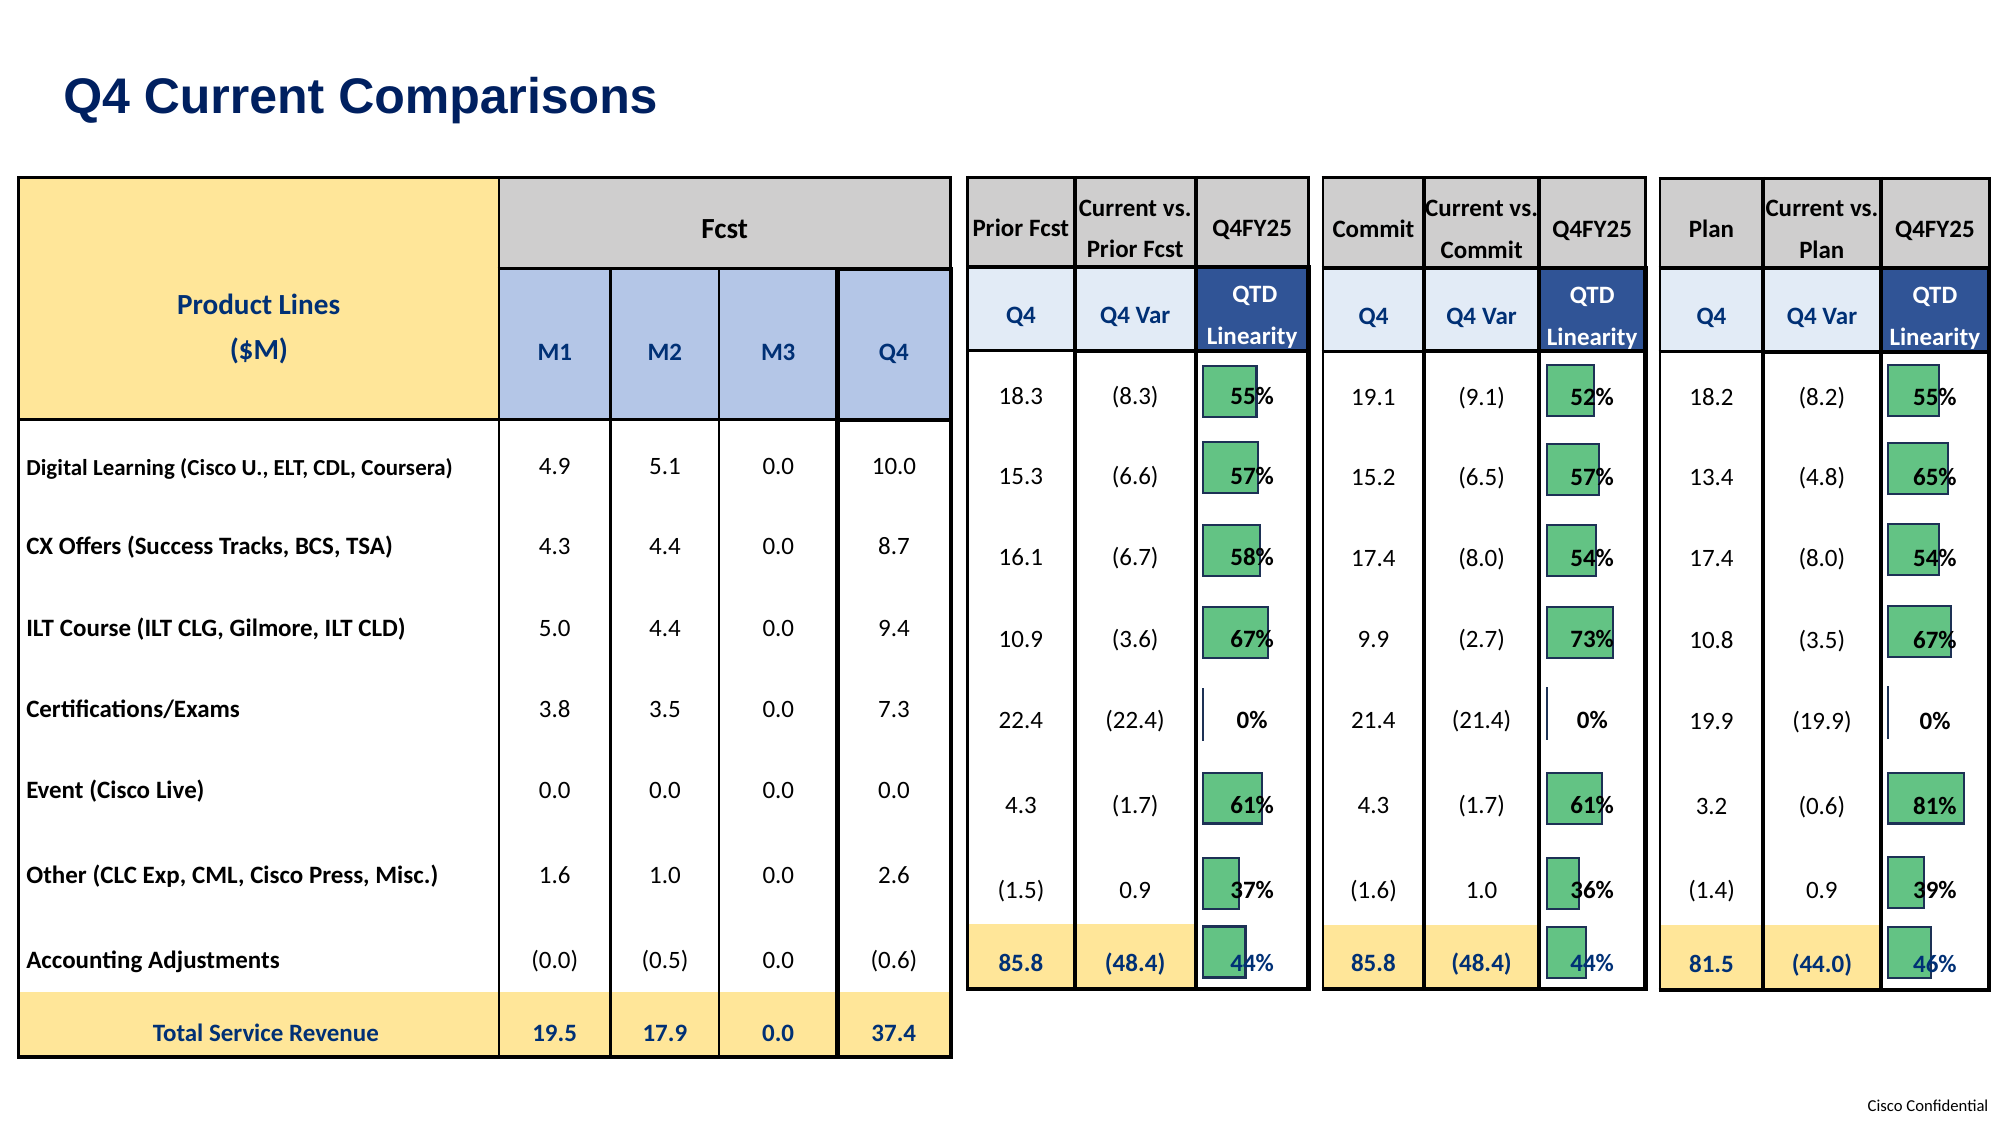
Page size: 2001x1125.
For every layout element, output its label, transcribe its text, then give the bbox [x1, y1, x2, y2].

table_cell ILT Course (ILT CLG, Gilmore, ILT CLD) [20, 579, 498, 660]
table_cell 0.0 [720, 660, 835, 742]
table_cell (1.4) [1661, 844, 1761, 925]
table_cell 54% [1541, 511, 1643, 593]
table_cell 36% [1541, 843, 1643, 925]
table_cell 3.2 [1661, 755, 1761, 844]
table_cell 17.4 [1324, 511, 1422, 593]
table_cell QTD Linearity [1541, 270, 1643, 349]
table_cell 3.5 [612, 660, 718, 742]
table_cell Q4 Var [1426, 270, 1537, 349]
table_cell 73% [1541, 593, 1643, 674]
table_cell 37% [1198, 843, 1306, 924]
table_cell 4.3 [1324, 755, 1422, 843]
table_cell 0% [1541, 674, 1643, 755]
table_cell 0% [1883, 674, 1987, 755]
table_cell 4.3 [500, 498, 609, 579]
table_cell 1.0 [1426, 843, 1537, 925]
table_cell Q4 [1661, 270, 1761, 350]
table_cell (8.0) [1765, 511, 1879, 593]
table_cell 22.4 [969, 673, 1073, 754]
table_header Q4FY25 [1883, 180, 1988, 266]
table_cell 17.4 [1661, 511, 1761, 593]
table_cell (0.0) [500, 911, 609, 992]
title Q4 Current Comparisons [48, 18, 1874, 179]
table_cell 58% [1198, 510, 1306, 592]
table_cell 19.5 [500, 992, 609, 1055]
table_cell 55% [1198, 353, 1306, 430]
table_cell 67% [1198, 592, 1306, 673]
table_header Fcst [500, 179, 949, 267]
table_header Q4FY25 [1541, 179, 1644, 266]
table_cell 1.6 [500, 823, 609, 911]
table_cell 10.9 [969, 592, 1073, 673]
table_cell (9.1) [1426, 353, 1537, 430]
table_cell (8.2) [1765, 354, 1879, 431]
table_cell 5.0 [500, 579, 609, 660]
table_cell 4.4 [612, 498, 718, 579]
table_cell Q4 [840, 271, 949, 418]
table_cell 2.6 [840, 823, 949, 911]
table_cell (2.7) [1426, 593, 1537, 674]
table_cell 17.9 [612, 992, 718, 1055]
table_cell M2 [612, 270, 718, 418]
table_cell (1.7) [1077, 754, 1194, 843]
table_header Plan [1661, 180, 1761, 266]
table_cell 8.7 [840, 498, 949, 579]
table_cell 0.0 [720, 911, 835, 992]
table_cell (8.0) [1426, 511, 1537, 593]
table_cell (48.4) [1077, 924, 1194, 987]
table_cell 21.4 [1324, 674, 1422, 755]
table_cell (22.4) [1077, 673, 1194, 754]
table_cell 7.3 [840, 660, 949, 742]
table_cell 85.8 [1324, 925, 1422, 987]
table_cell 5.1 [612, 421, 718, 498]
table_cell 0.0 [840, 742, 949, 823]
table_cell (3.5) [1765, 593, 1879, 674]
table_cell (48.4) [1426, 925, 1537, 987]
table_cell 0.0 [720, 742, 835, 823]
table_cell 61% [1541, 755, 1643, 843]
table_cell 1.0 [612, 823, 718, 911]
table_header Commit [1324, 179, 1422, 266]
table_cell (4.8) [1765, 431, 1879, 511]
table_cell 15.2 [1324, 430, 1422, 511]
table_cell 0.0 [720, 421, 835, 498]
table_cell 0.0 [500, 742, 609, 823]
table_cell 15.3 [969, 430, 1073, 510]
table_header Product Lines ($M) [20, 179, 498, 418]
table_cell Q4 [1324, 270, 1422, 350]
table_cell 19.9 [1661, 674, 1761, 755]
table_cell 67% [1883, 593, 1987, 674]
table_cell QTD Linearity [1198, 269, 1306, 349]
table_cell (0.5) [612, 911, 718, 992]
table_cell CX Offers (Success Tracks, BCS, TSA) [20, 498, 498, 579]
table_cell 19.1 [1324, 353, 1422, 430]
table_cell 0.0 [720, 823, 835, 911]
table_cell (1.5) [969, 843, 1073, 924]
table_cell 0.0 [720, 992, 835, 1055]
table_cell (6.5) [1426, 430, 1537, 511]
table_cell M3 [720, 270, 835, 418]
table_cell (21.4) [1426, 674, 1537, 755]
table_cell (0.6) [1765, 755, 1879, 844]
table_cell 81.5 [1661, 925, 1761, 988]
table_cell 16.1 [969, 510, 1073, 592]
table_cell 18.3 [969, 352, 1073, 430]
table_cell 85.8 [969, 924, 1073, 987]
table_cell (44.0) [1765, 925, 1879, 988]
table_cell 9.4 [840, 579, 949, 660]
table_cell M1 [500, 270, 609, 418]
table_cell (0.6) [840, 911, 949, 992]
table_cell 0.0 [720, 498, 835, 579]
table_cell Q4 Var [1765, 270, 1879, 350]
table_cell (1.6) [1324, 843, 1422, 925]
table_cell 10.8 [1661, 593, 1761, 674]
table_cell 9.9 [1324, 593, 1422, 674]
table_cell 0.9 [1077, 843, 1194, 924]
table_cell 46% [1883, 925, 1987, 988]
table_cell 4.3 [969, 754, 1073, 843]
table_cell (1.7) [1426, 755, 1537, 843]
table_cell Certifications/Exams [20, 660, 498, 742]
table_cell 0.0 [612, 742, 718, 823]
table_cell 54% [1883, 511, 1987, 593]
table_cell 4.4 [612, 579, 718, 660]
table_header Current vs. Commit [1426, 179, 1537, 266]
table_cell 81% [1883, 755, 1987, 844]
table_header Current vs. Prior Fcst [1077, 179, 1194, 265]
table_header Prior Fcst [969, 179, 1073, 265]
table_cell 3.8 [500, 660, 609, 742]
table_cell Total Service Revenue [20, 992, 498, 1055]
table_cell 39% [1883, 844, 1987, 925]
table_cell 44% [1541, 925, 1643, 987]
table_cell 65% [1883, 431, 1987, 511]
table_cell (3.6) [1077, 592, 1194, 673]
table_cell (8.3) [1077, 353, 1194, 430]
table_cell 4.9 [500, 421, 609, 498]
table_cell 44% [1198, 924, 1306, 987]
table_cell (19.9) [1765, 674, 1879, 755]
table_cell (6.7) [1077, 510, 1194, 592]
table_cell QTD Linearity [1883, 270, 1987, 350]
table_cell 13.4 [1661, 431, 1761, 511]
table_cell 0.9 [1765, 844, 1879, 925]
table_cell 18.2 [1661, 353, 1761, 431]
table_cell Event (Cisco Live) [20, 742, 498, 823]
table_cell Accounting Adjustments [20, 911, 498, 992]
table_cell 10.0 [840, 422, 949, 498]
table_cell Q4 Var [1077, 269, 1194, 349]
table_cell 52% [1541, 353, 1643, 430]
table_cell 57% [1198, 430, 1306, 510]
table_cell 37.4 [840, 992, 949, 1055]
table_cell 0.0 [720, 579, 835, 660]
table_cell 0% [1198, 673, 1306, 754]
table_cell Digital Learning (Cisco U., ELT, CDL, Coursera) [20, 421, 498, 498]
table_cell 57% [1541, 430, 1643, 511]
table_cell 55% [1883, 354, 1987, 431]
table_cell (6.6) [1077, 430, 1194, 510]
table_header Current vs. Plan [1765, 180, 1879, 266]
table_cell Q4 [969, 269, 1073, 349]
table_cell Other (CLC Exp, CML, Cisco Press, Misc.) [20, 823, 498, 911]
table_cell 61% [1198, 754, 1306, 843]
table_header Q4FY25 [1198, 179, 1307, 265]
